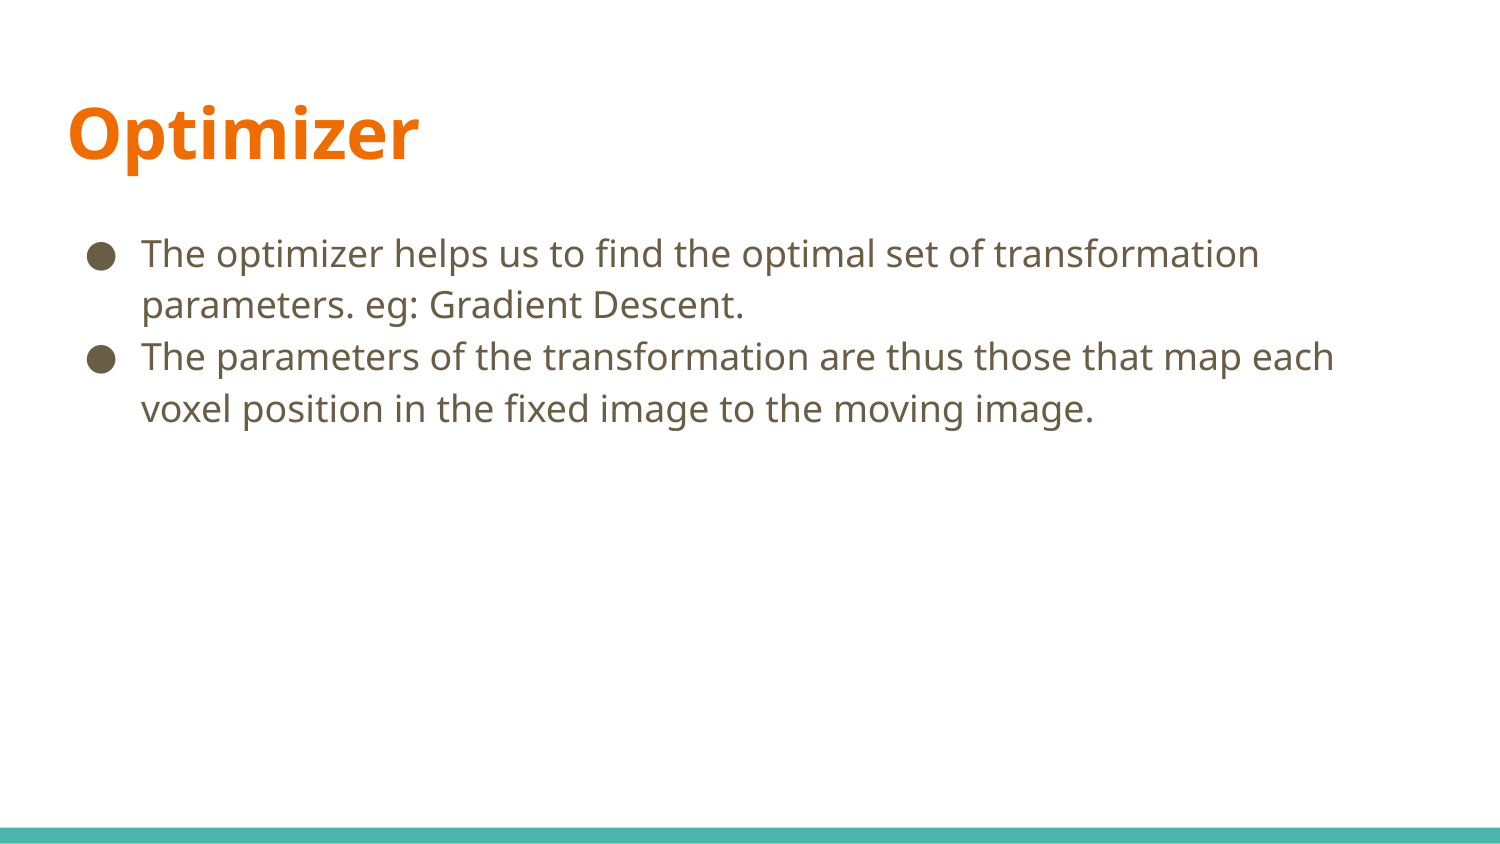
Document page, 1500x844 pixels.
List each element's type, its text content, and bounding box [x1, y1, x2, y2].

list The optimizer helps us to find the optimal set of transformation parameters. eg: Gradient Descent. The parameters of the transformation are thus those that map each voxel position in the fixed image to the moving image. [51, 207, 1449, 750]
title Optimizer [51, 72, 1449, 189]
